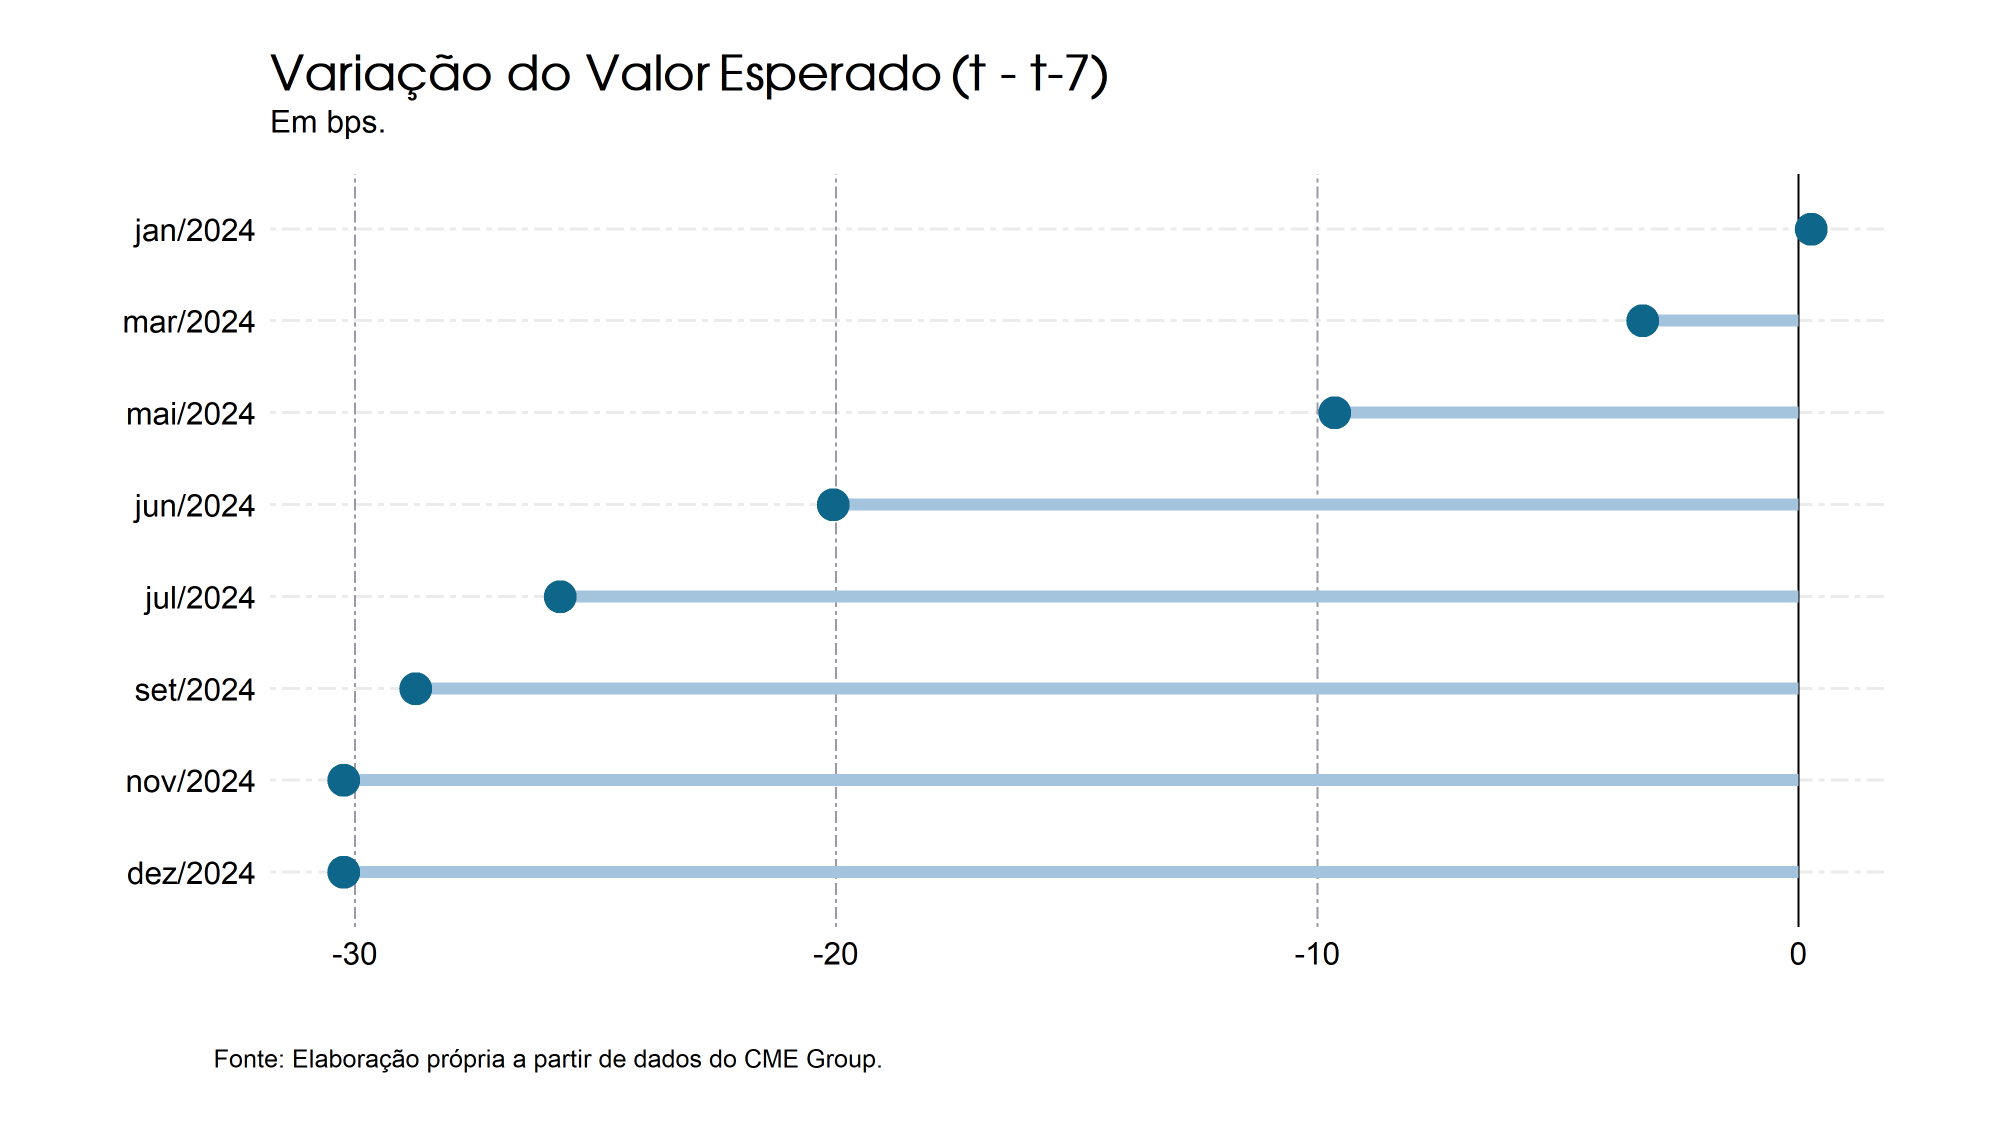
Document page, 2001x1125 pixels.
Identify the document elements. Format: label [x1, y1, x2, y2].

picture [99, 37, 1900, 1088]
